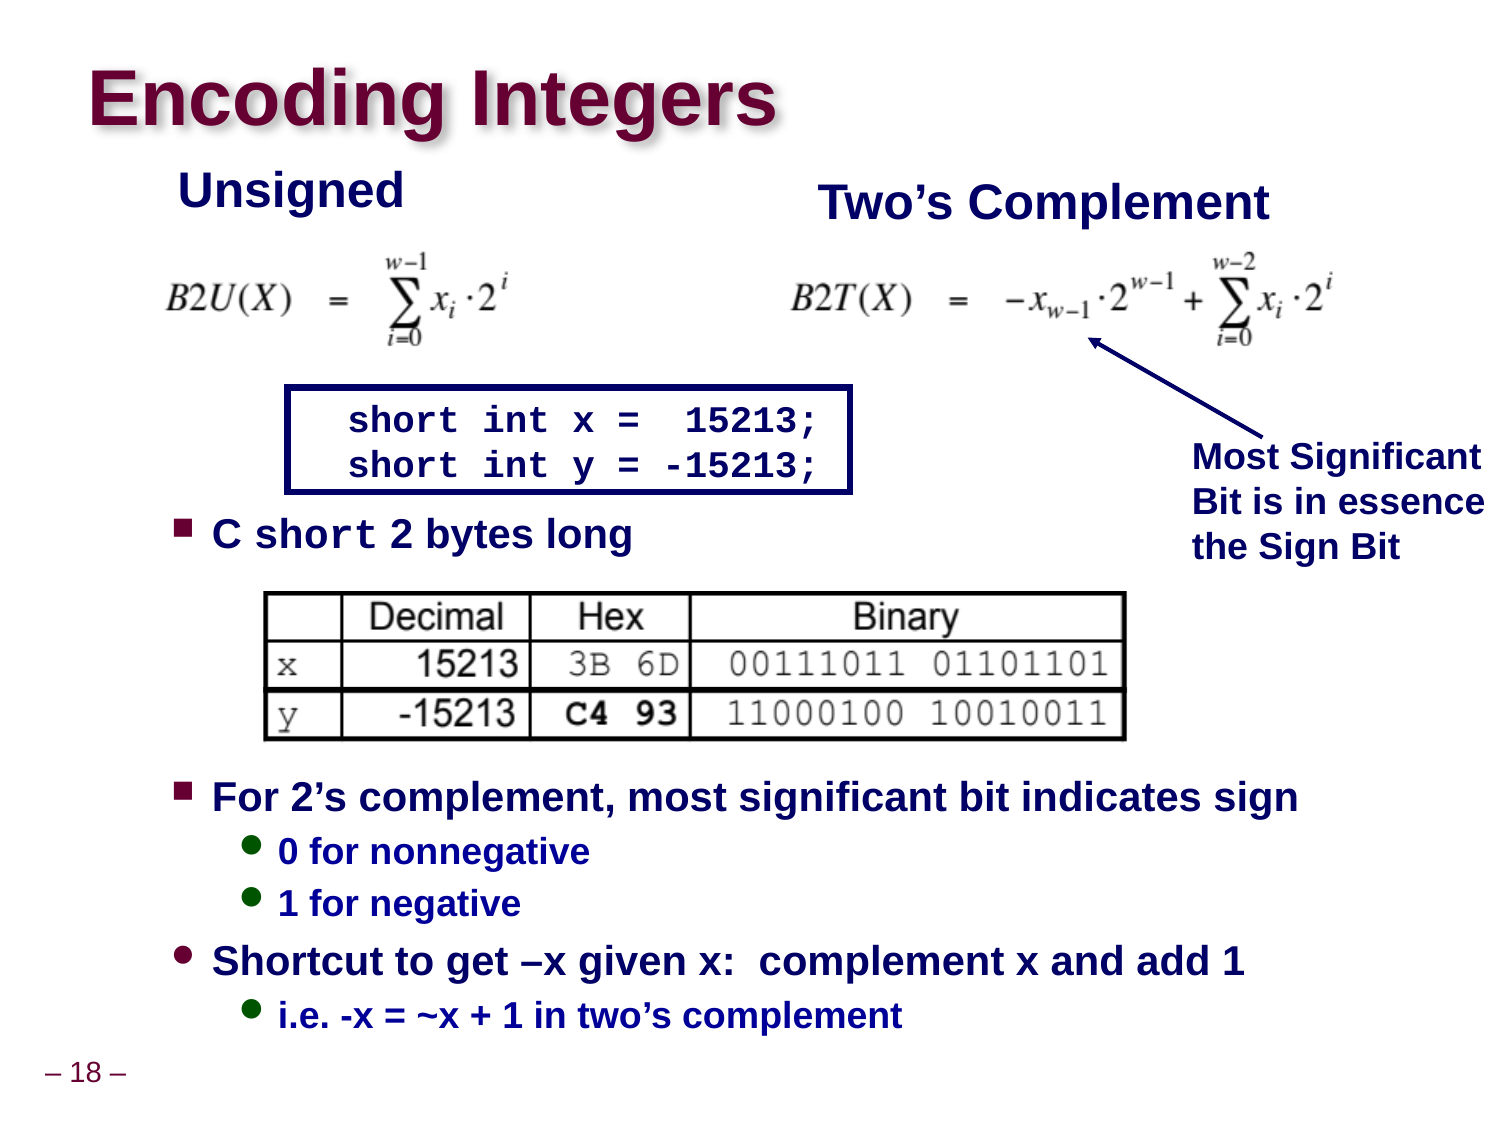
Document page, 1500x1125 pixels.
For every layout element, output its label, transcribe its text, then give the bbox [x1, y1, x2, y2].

text_box Two’s Complement [803, 162, 1286, 238]
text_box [162, 249, 513, 349]
text_box short int x = 15213; short int y = -15213; [287, 387, 850, 493]
list For 2’s complement, most significant bit indicates sign 0 for nonnegative 1 for negative Shortcut to get –x given x: complement x and add 1 i.e. -x = ~x + 1 in two’s complement [74, 762, 1438, 1088]
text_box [262, 687, 1191, 766]
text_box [787, 249, 1336, 349]
text_box Most Significant Bit is in essence the Sign Bit [1177, 424, 1500, 575]
title Encoding Integers [87, 52, 1092, 148]
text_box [262, 591, 1191, 686]
text_box Unsigned [162, 149, 421, 225]
text_box C short 2 bytes long [75, 499, 875, 588]
